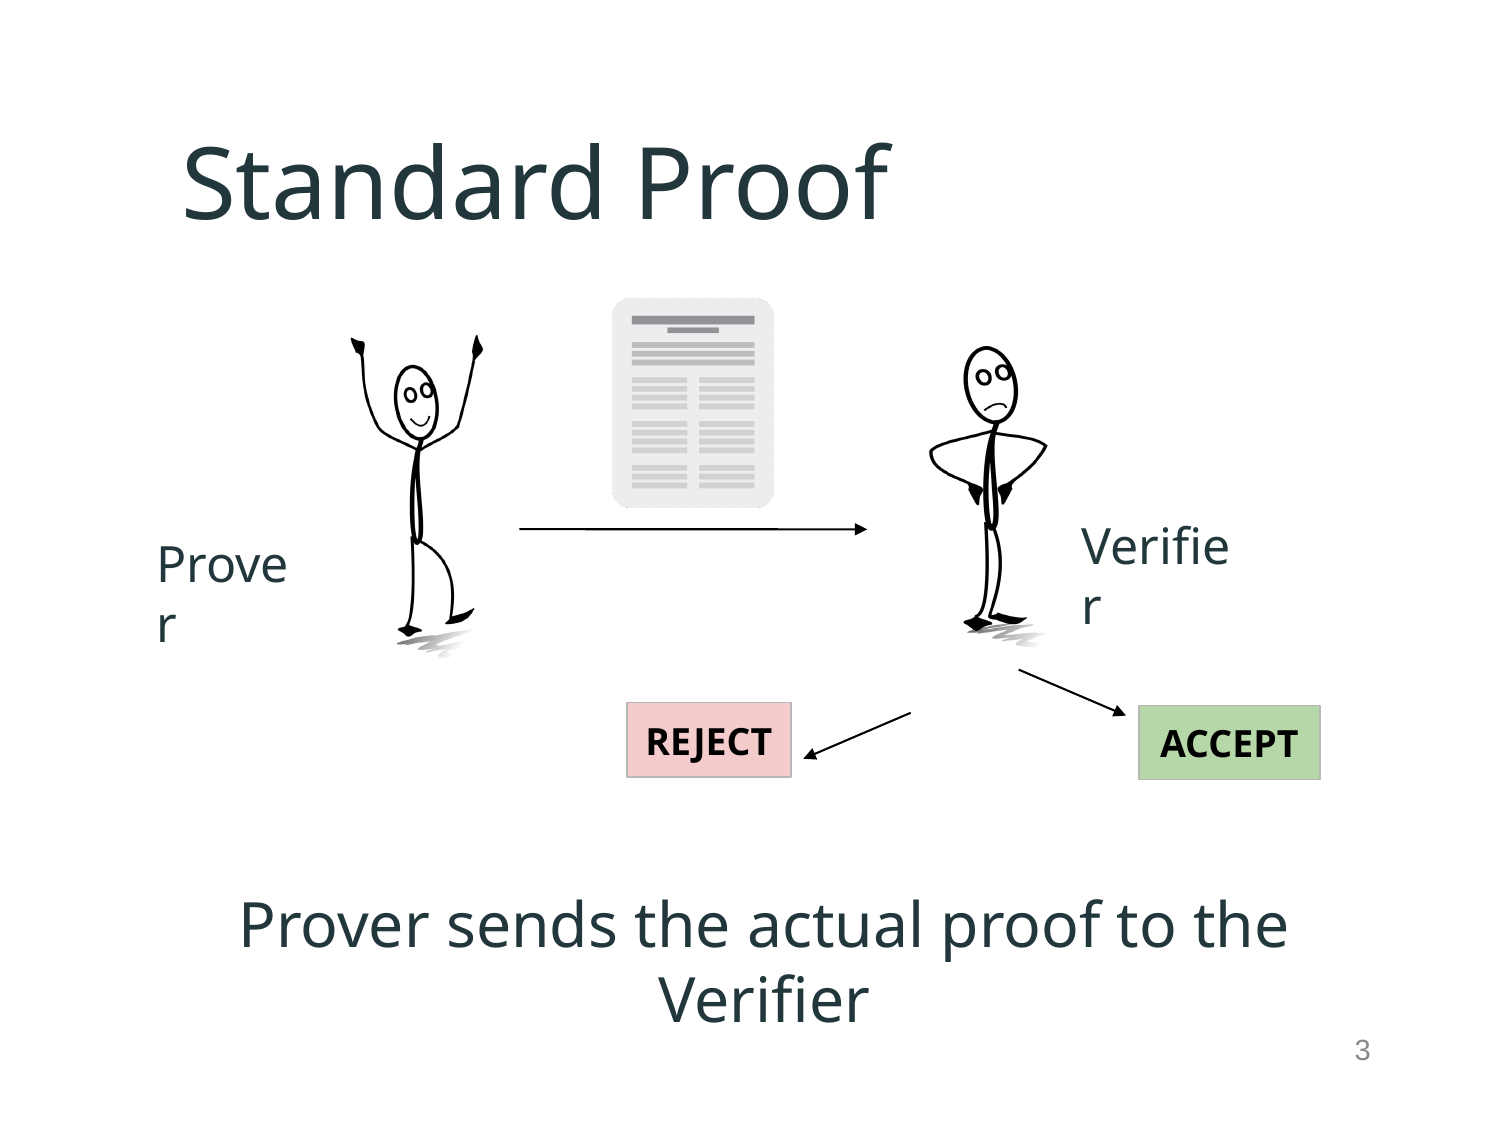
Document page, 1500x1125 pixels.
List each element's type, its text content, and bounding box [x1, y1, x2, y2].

text_box Prover [141, 525, 319, 600]
picture [338, 335, 500, 659]
text_box REJECT [626, 702, 792, 777]
text_box Prover sends the actual proof to the Verifier [55, 877, 1418, 988]
picture [903, 346, 1081, 648]
text_box ACCEPT [1138, 705, 1320, 780]
picture [612, 297, 775, 508]
text_box [803, 712, 911, 760]
text_box [1018, 669, 1127, 717]
text_box [519, 523, 868, 536]
text_box Standard Proof [166, 112, 1334, 212]
text_box 3 [1118, 1031, 1371, 1068]
text_box Verifier [1085, 507, 1261, 582]
